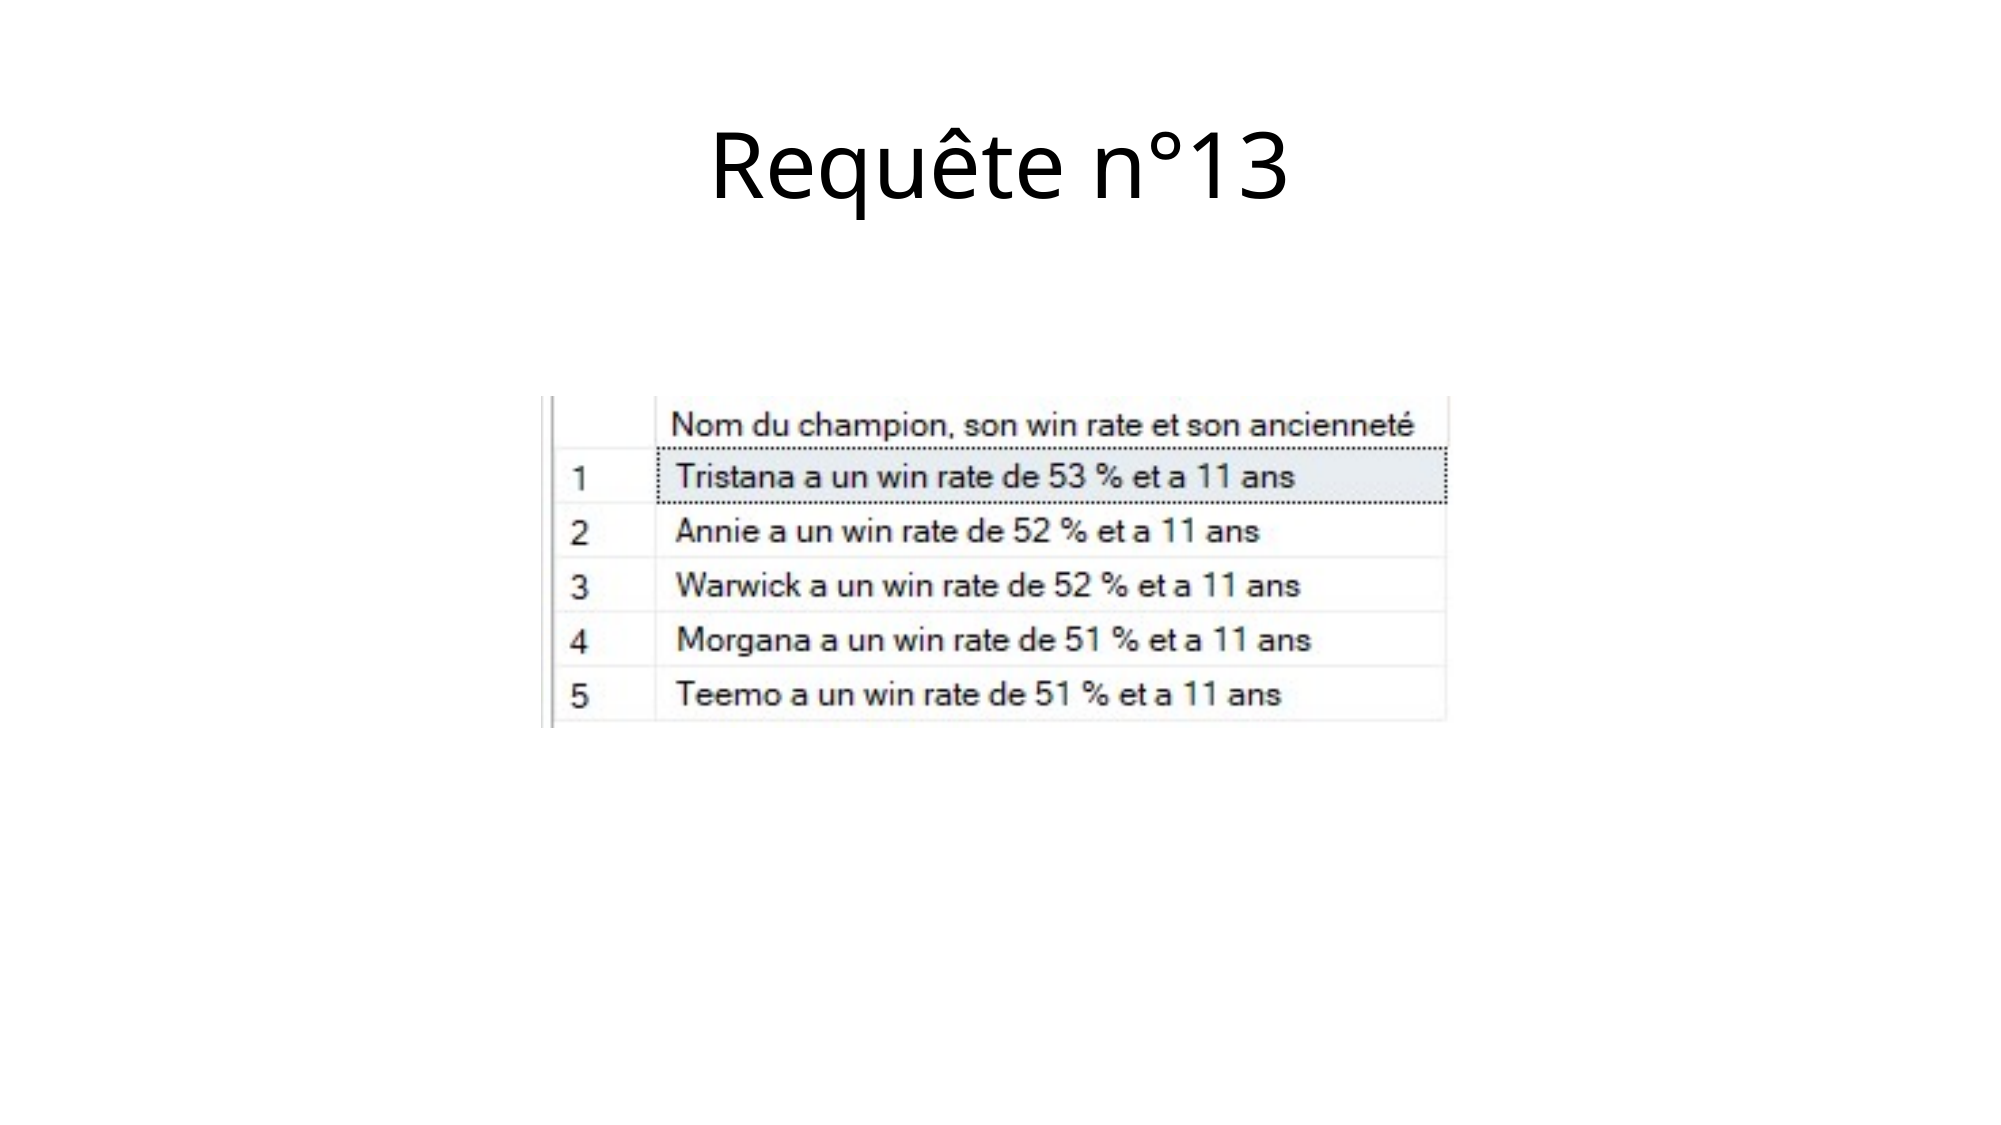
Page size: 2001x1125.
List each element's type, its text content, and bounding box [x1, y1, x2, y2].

title Requête n°13 [137, 59, 1863, 278]
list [541, 396, 1459, 729]
